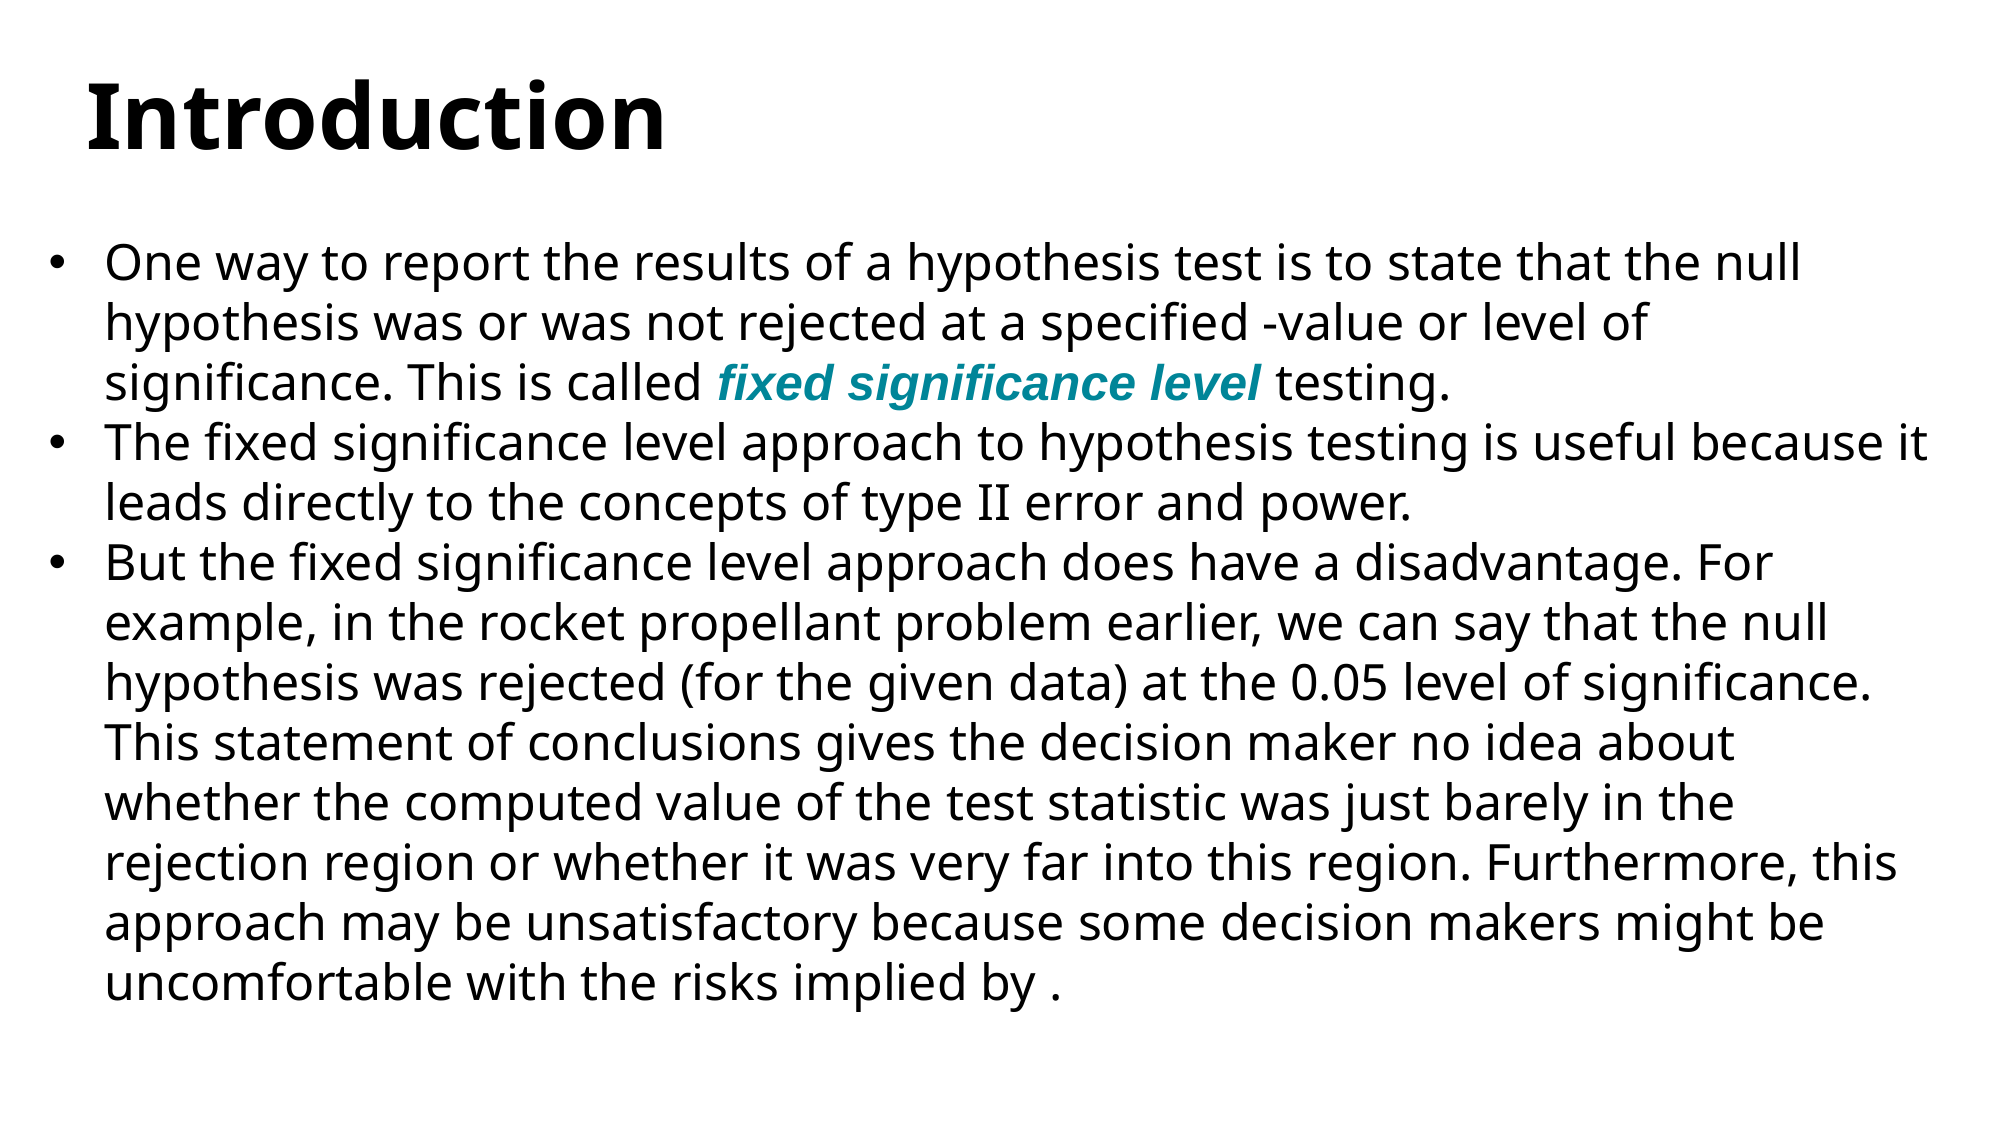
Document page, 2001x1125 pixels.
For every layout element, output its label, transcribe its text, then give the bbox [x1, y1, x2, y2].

title Introduction [71, 55, 1797, 184]
